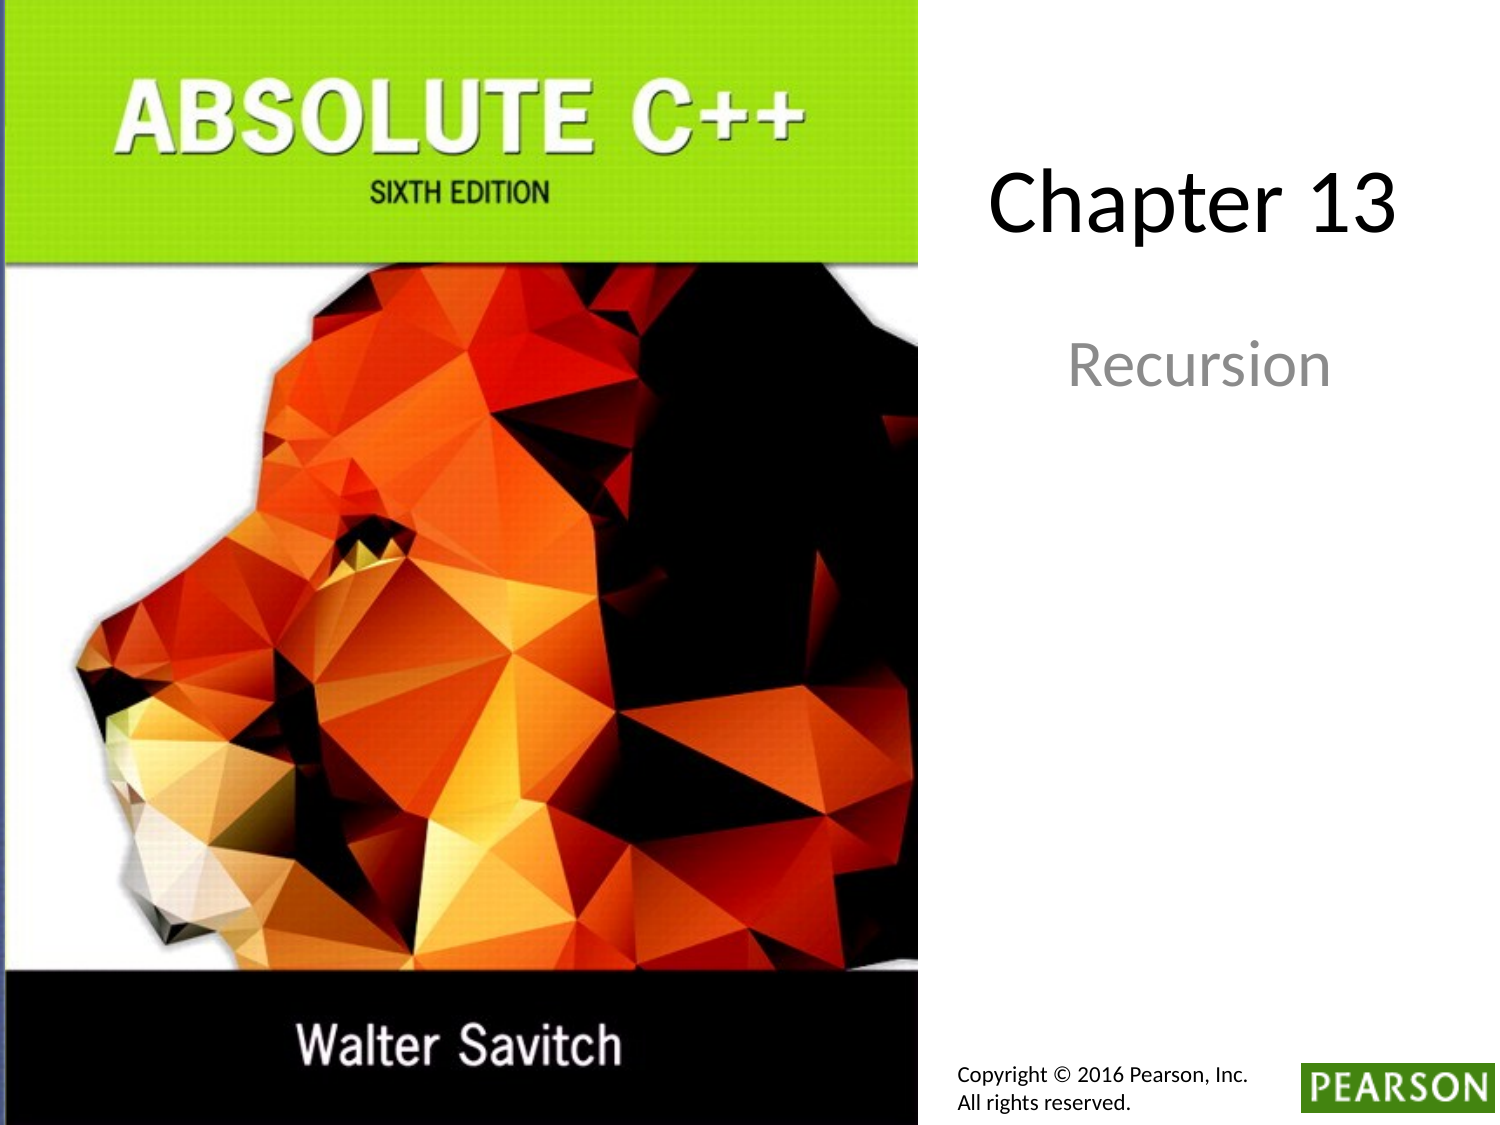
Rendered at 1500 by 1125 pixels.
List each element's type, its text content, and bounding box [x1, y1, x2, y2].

title Chapter 13 [924, 75, 1463, 312]
subtitle Recursion [924, 312, 1475, 600]
picture [1300, 1063, 1495, 1113]
picture [0, 0, 918, 1125]
text_box Copyright © 2016 Pearson, Inc. All rights reserved. [942, 1052, 1281, 1123]
